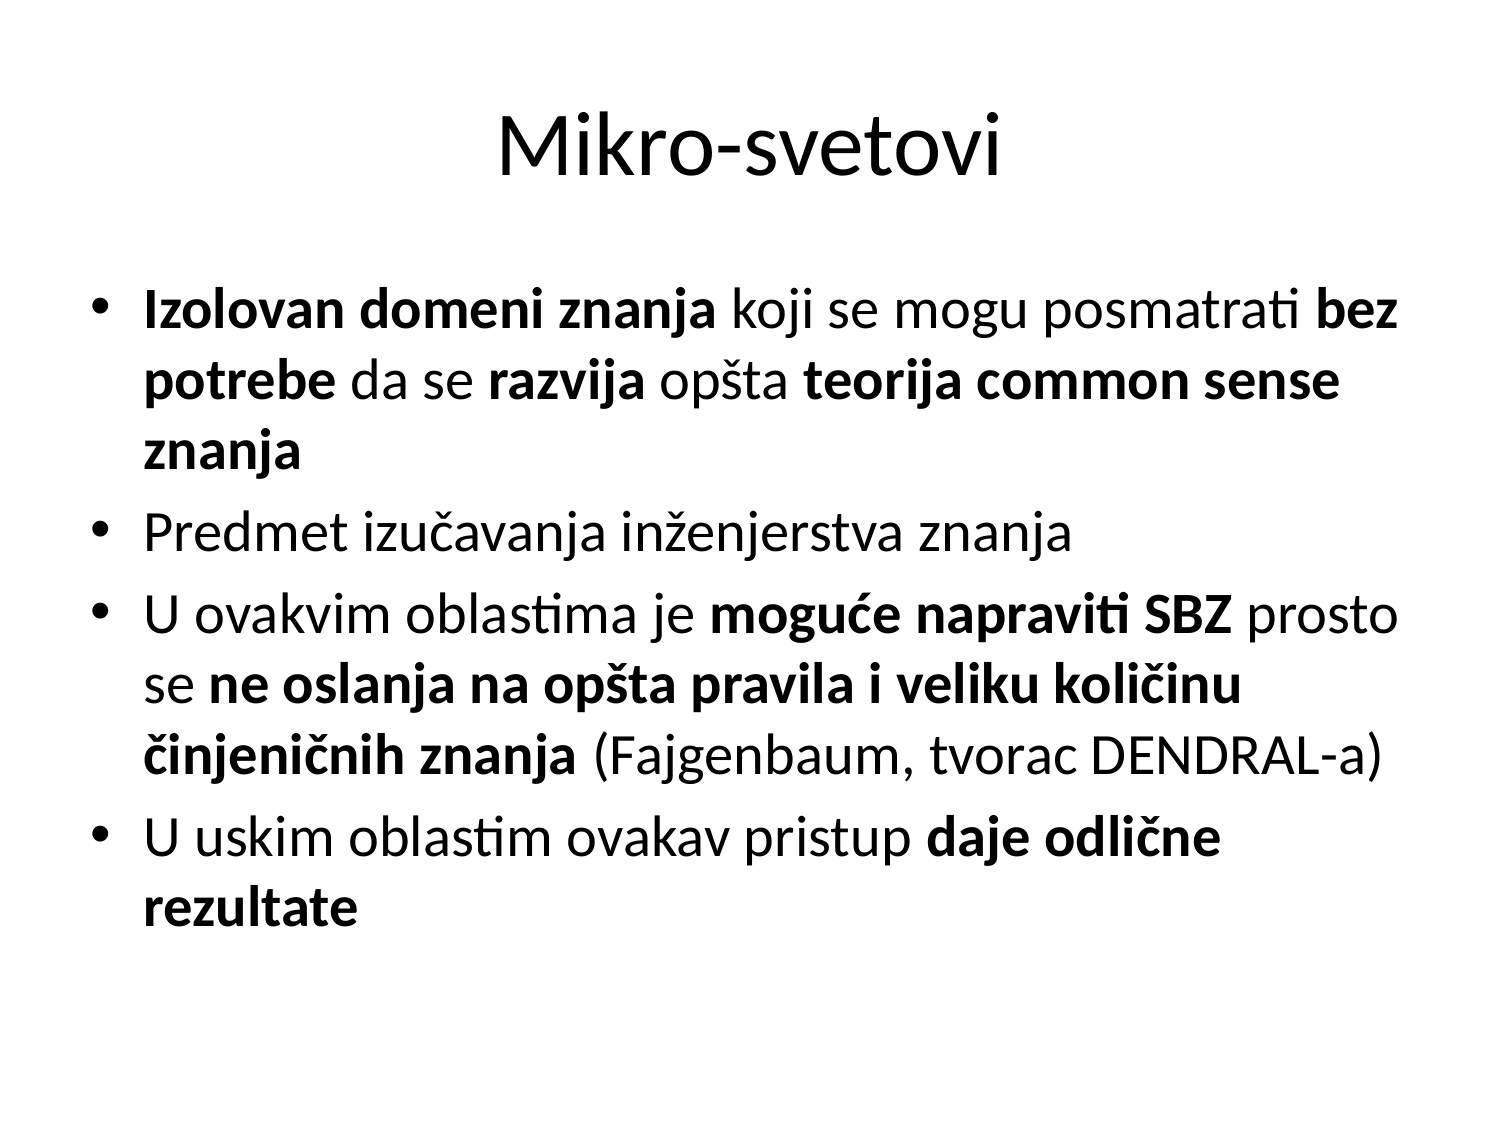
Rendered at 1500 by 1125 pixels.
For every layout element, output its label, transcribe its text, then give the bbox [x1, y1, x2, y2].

list Izolovan domeni znanja koji se mogu posmatrati bez potrebe da se razvija opšta teorija common sense znanja Predmet izučavanja inženjerstva znanja U ovakvim oblastima je moguće napraviti SBZ prosto se ne oslanja na opšta pravila i veliku količinu činjeničnih znanja (Fajgenbaum, tvorac DENDRAL-a) U uskim oblastim ovakav pristup daje odlične rezultate [75, 262, 1425, 1005]
title Mikro-svetovi [75, 45, 1425, 233]
